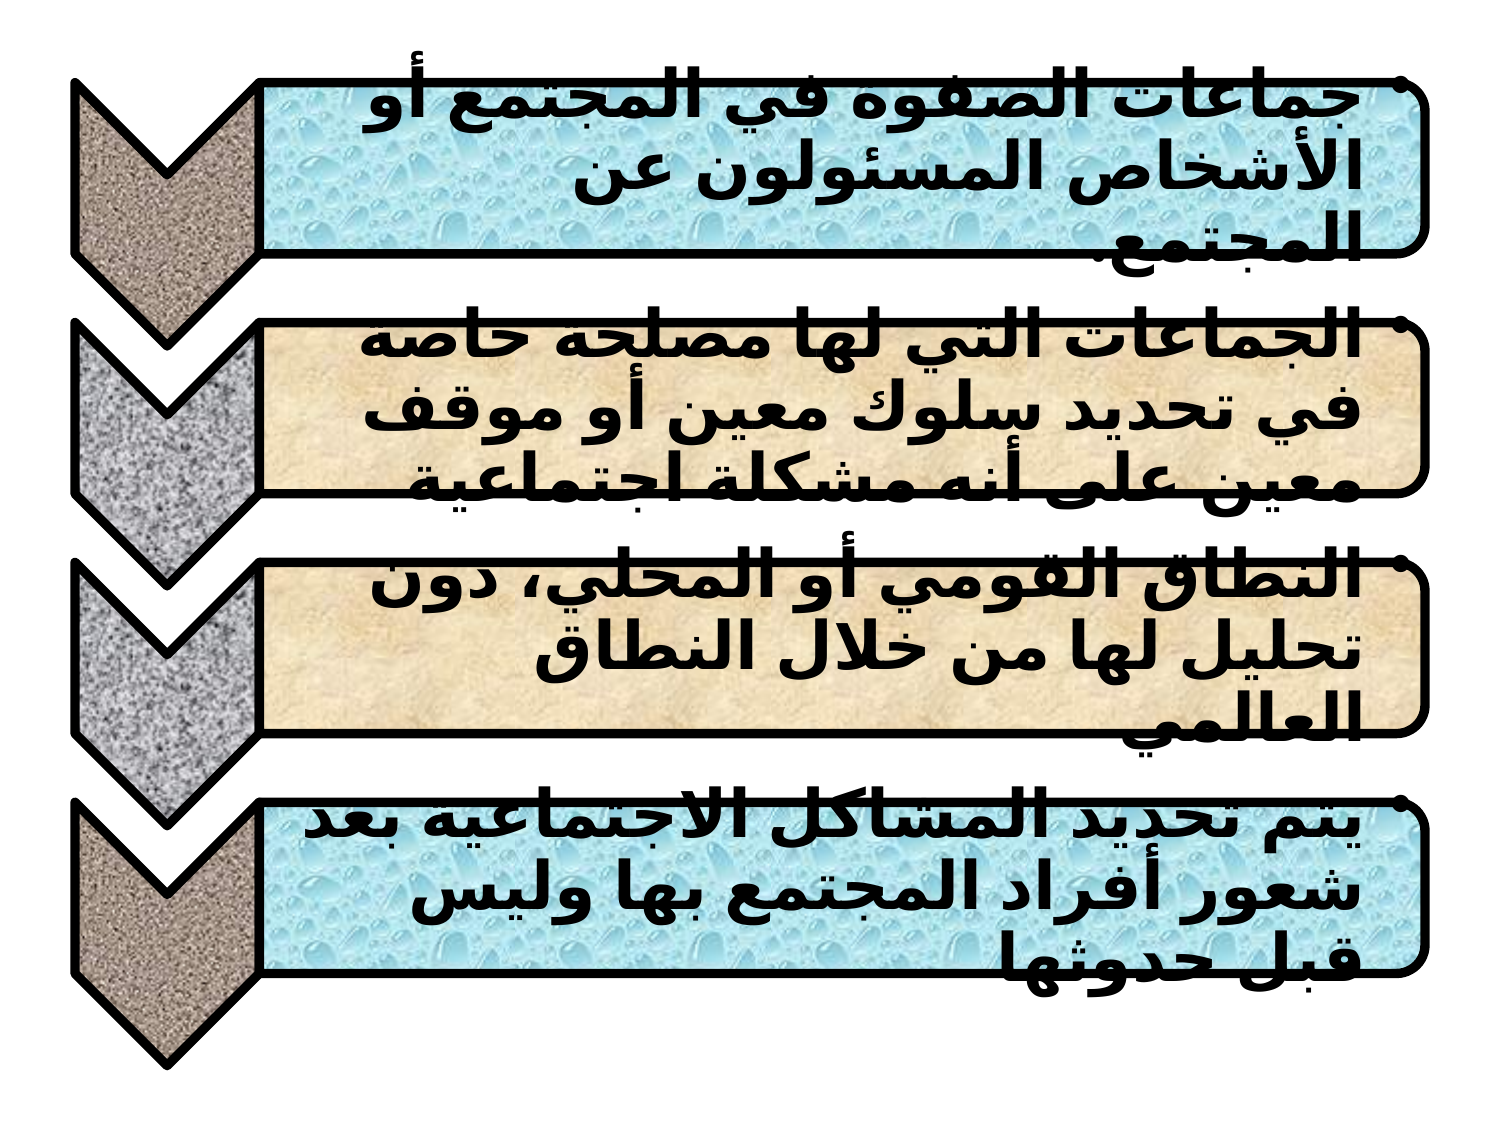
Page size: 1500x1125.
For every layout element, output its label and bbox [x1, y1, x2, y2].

list [74, 81, 1426, 1067]
